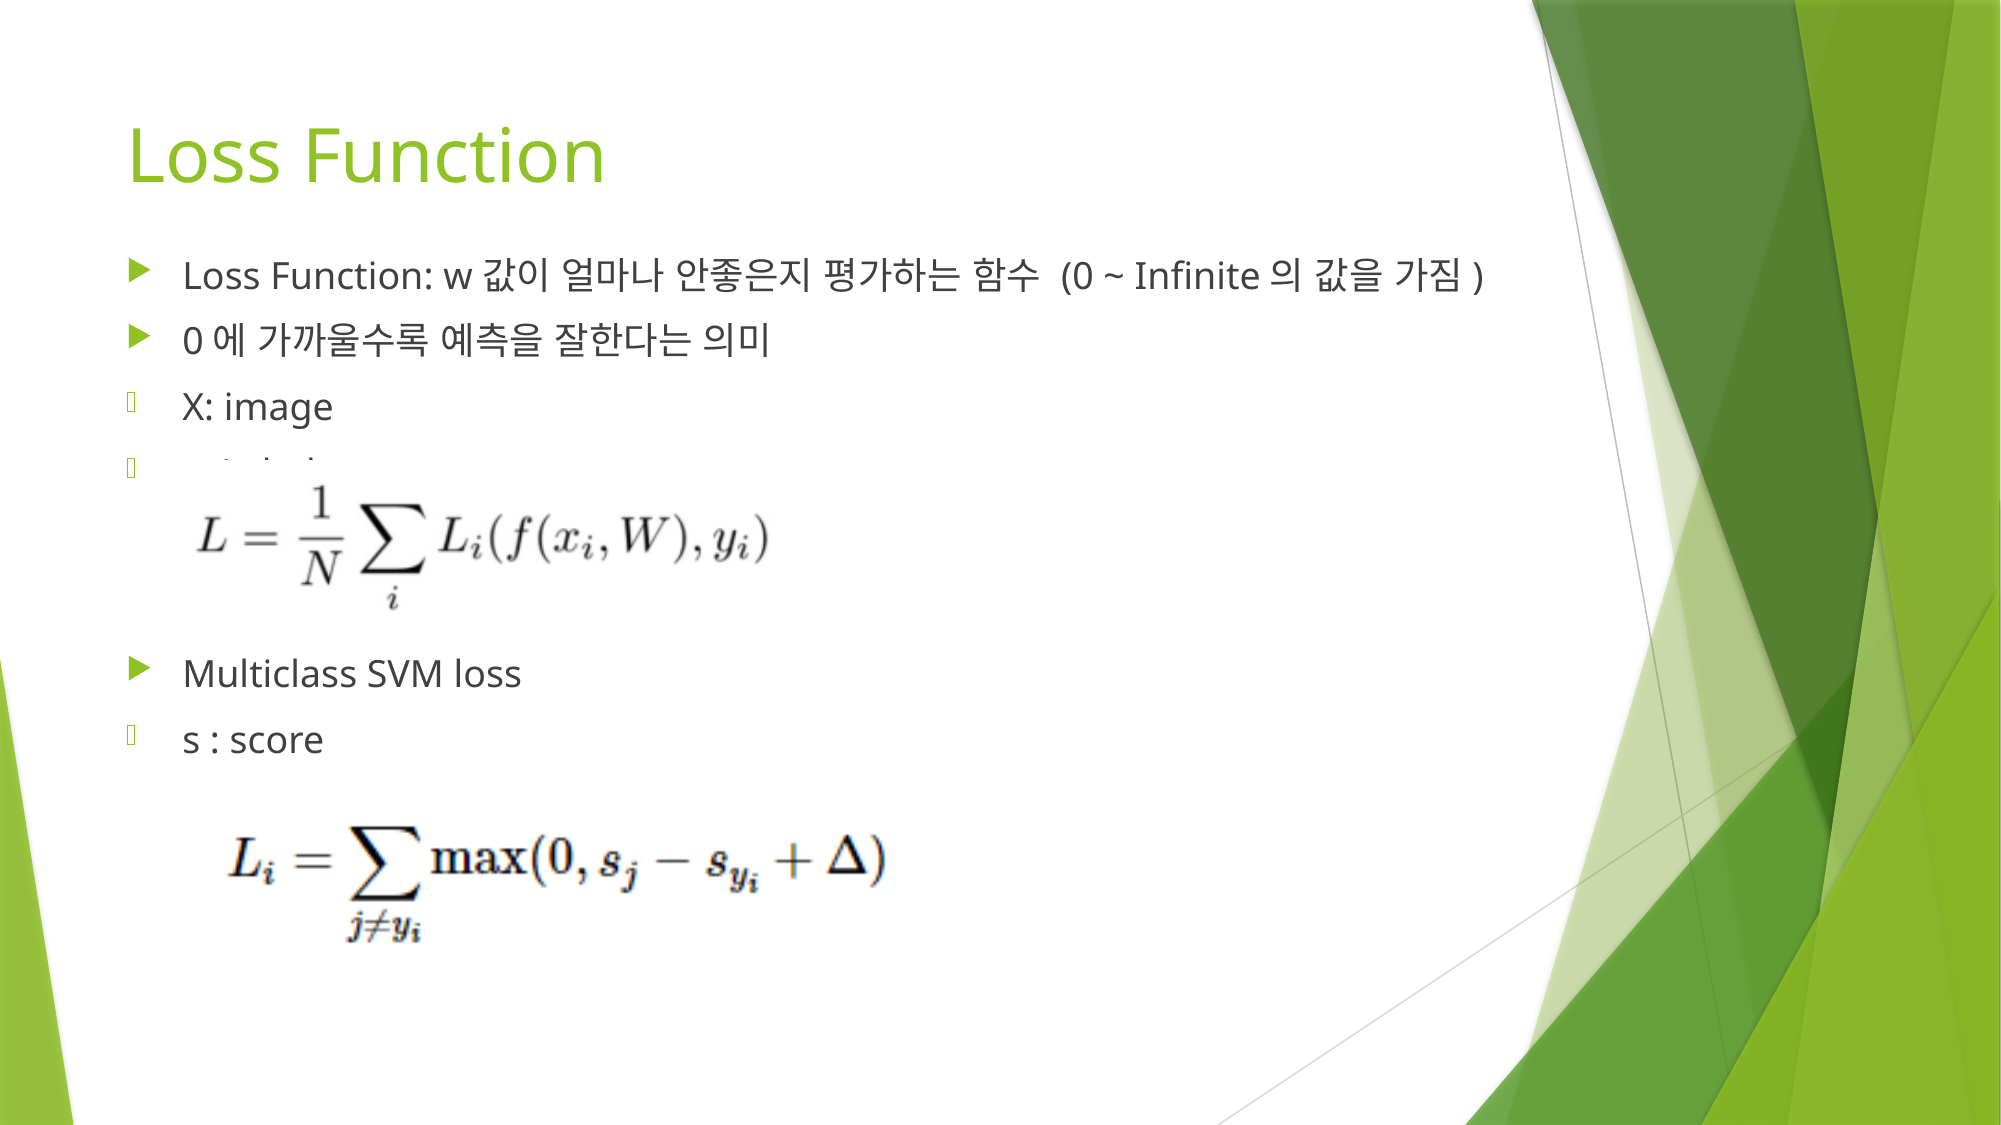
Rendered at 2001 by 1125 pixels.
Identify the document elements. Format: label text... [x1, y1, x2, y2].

text_box Multiclass SVM loss s : score [111, 642, 1522, 1125]
picture [160, 460, 797, 622]
list Loss Function: w값이 얼마나 안좋은지 평가하는 함수 (0 ~ Infinite의 값을 가짐) 0에 가까울수록 예측을 잘한다는 의미 X: image y: Label [111, 244, 1522, 642]
title Loss Function [111, 99, 1522, 244]
picture [160, 778, 1072, 991]
